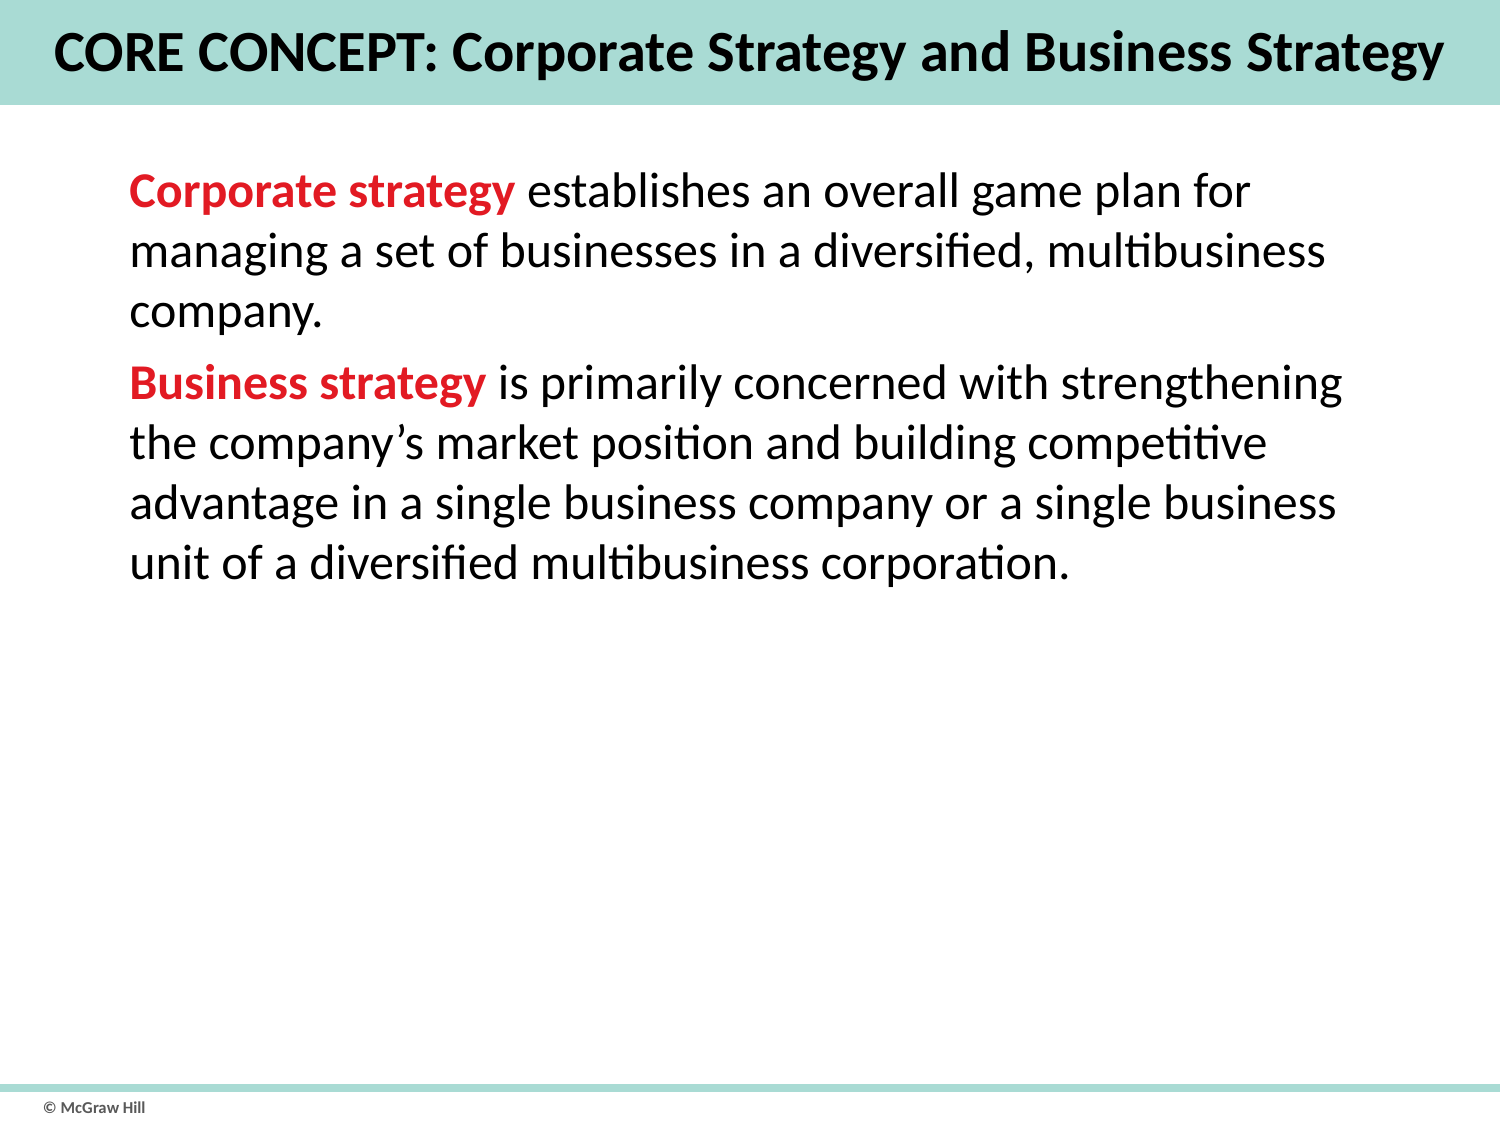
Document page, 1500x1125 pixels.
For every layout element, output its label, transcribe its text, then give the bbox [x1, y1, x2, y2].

title CORE CONCEPT: Corporate Strategy and Business Strategy [0, 0, 1500, 105]
list Corporate strategy establishes an overall game plan for managing a set of businesses in a diversified, multibusiness company. Business strategy is primarily concerned with strengthening the company’s market position and building competitive advantage in a single business company or a single business unit of a diversified multibusiness corporation. [114, 149, 1386, 1021]
